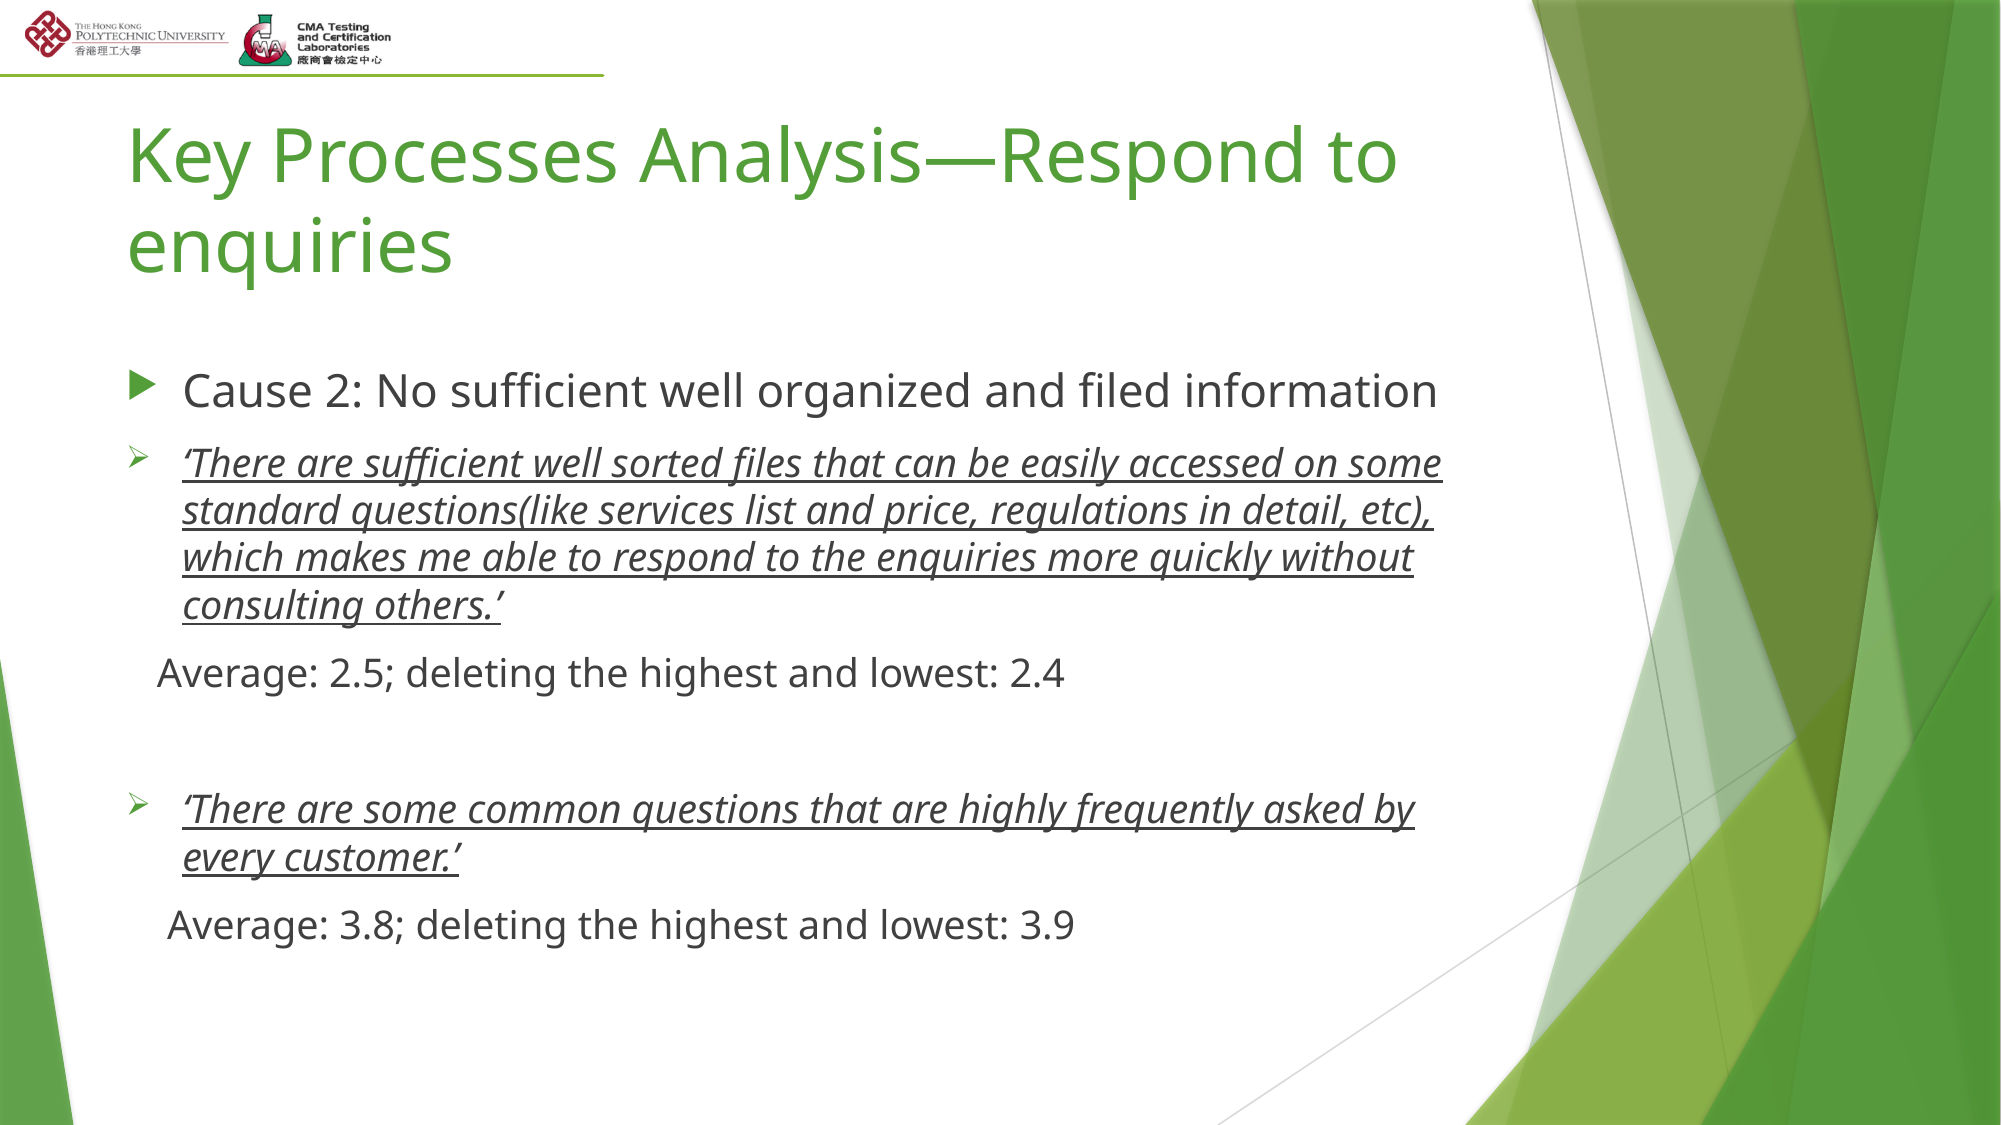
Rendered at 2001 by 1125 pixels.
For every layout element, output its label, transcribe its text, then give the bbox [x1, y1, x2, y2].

list Cause 2: No sufficient well organized and filed information ‘There are sufficient well sorted files that can be easily accessed on some standard questions(like services list and price, regulations in detail, etc), which makes me able to respond to the enquiries more quickly without consulting others.’ Average: 2.5; deleting the highest and lowest: 2.4 ‘There are some common questions that are highly frequently asked by every customer.’ Average: 3.8; deleting the highest and lowest: 3.9 [111, 354, 1522, 992]
title Key Processes Analysis—Respond to enquiries [111, 99, 1522, 317]
picture [9, 2, 413, 71]
